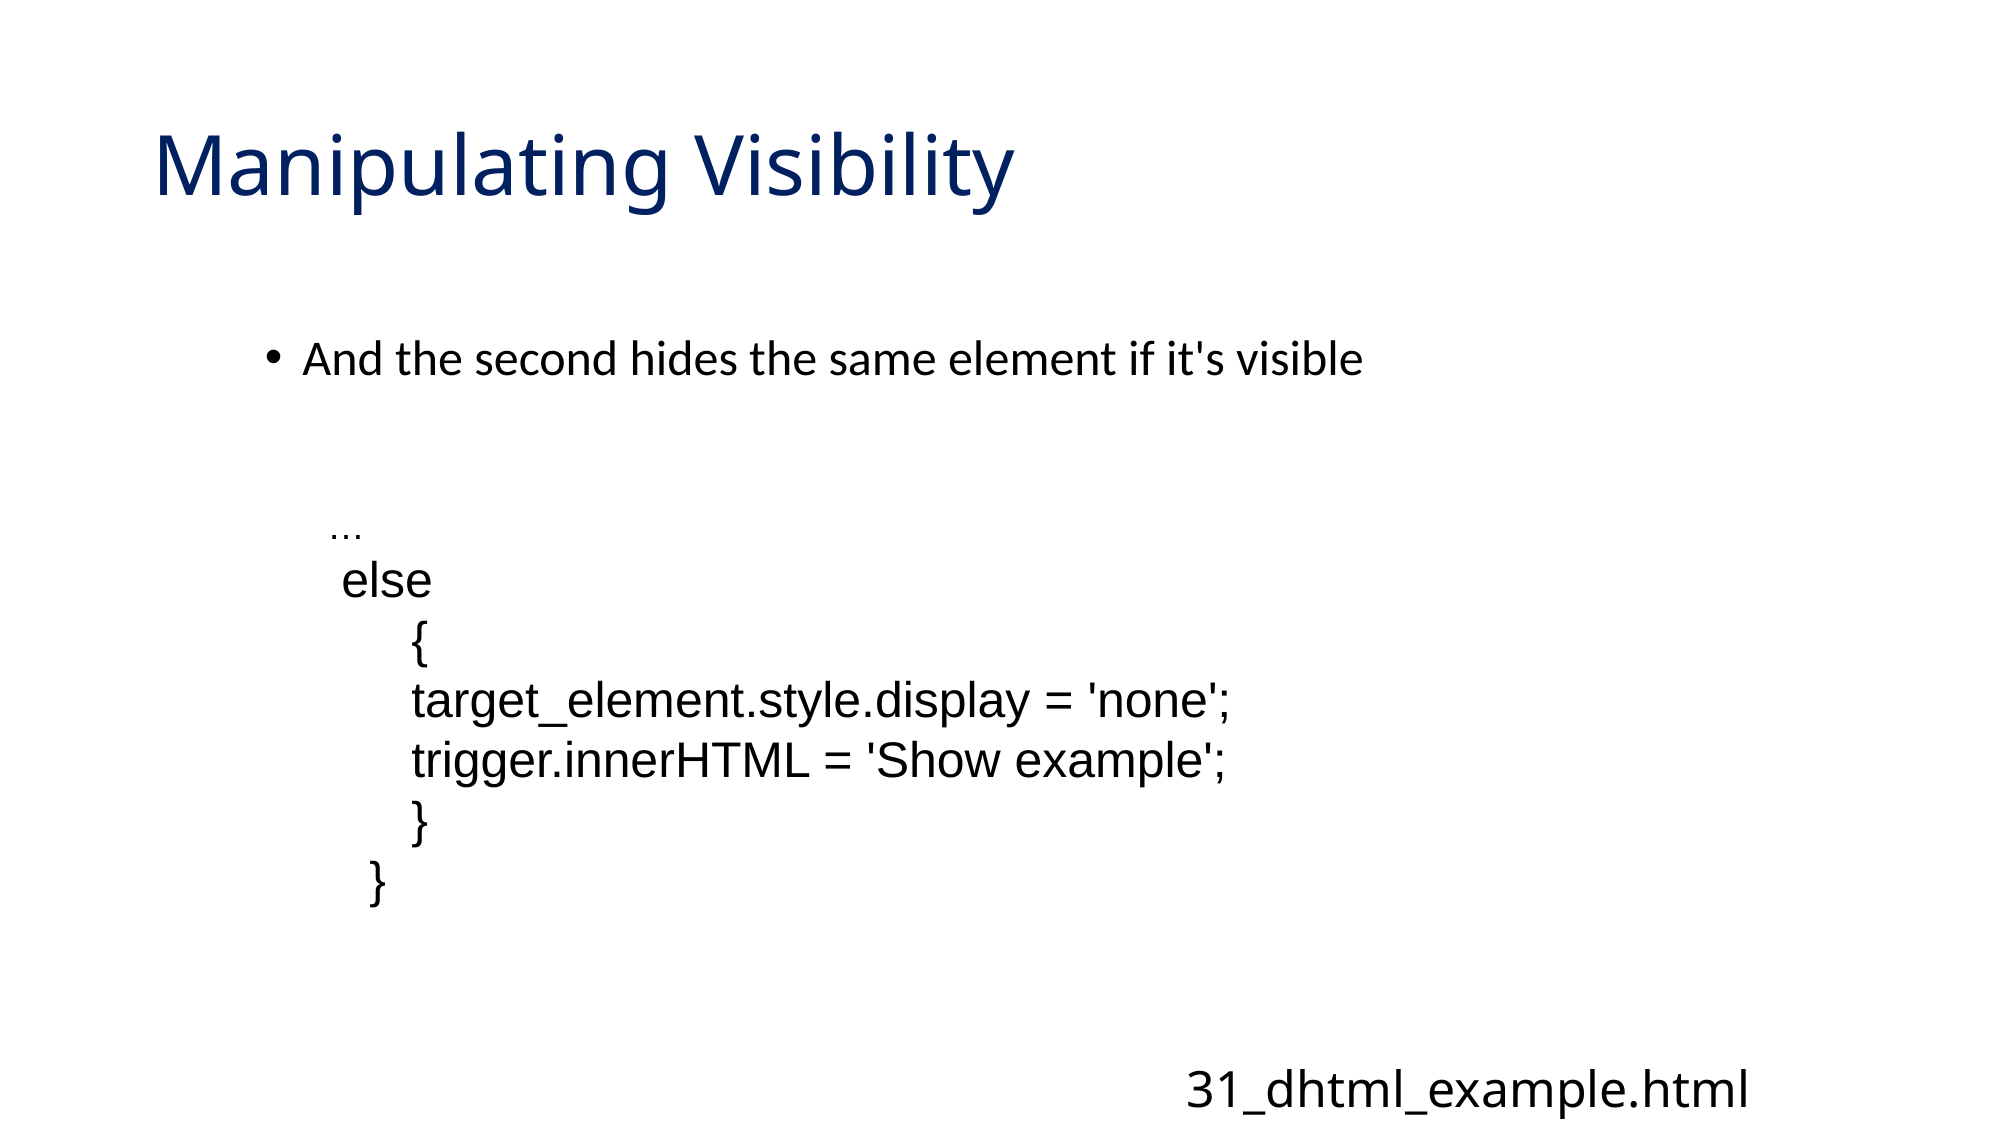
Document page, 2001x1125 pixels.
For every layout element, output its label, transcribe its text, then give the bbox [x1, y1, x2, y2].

list And the second hides the same element if it's visible [249, 324, 1750, 1025]
text_box … else { target_element.style.display = 'none'; trigger.innerHTML = 'Show example'; } } [312, 449, 1247, 915]
title Manipulating Visibility [137, 59, 1863, 278]
text_box 31_dhtml_example.html [1171, 1049, 1766, 1125]
